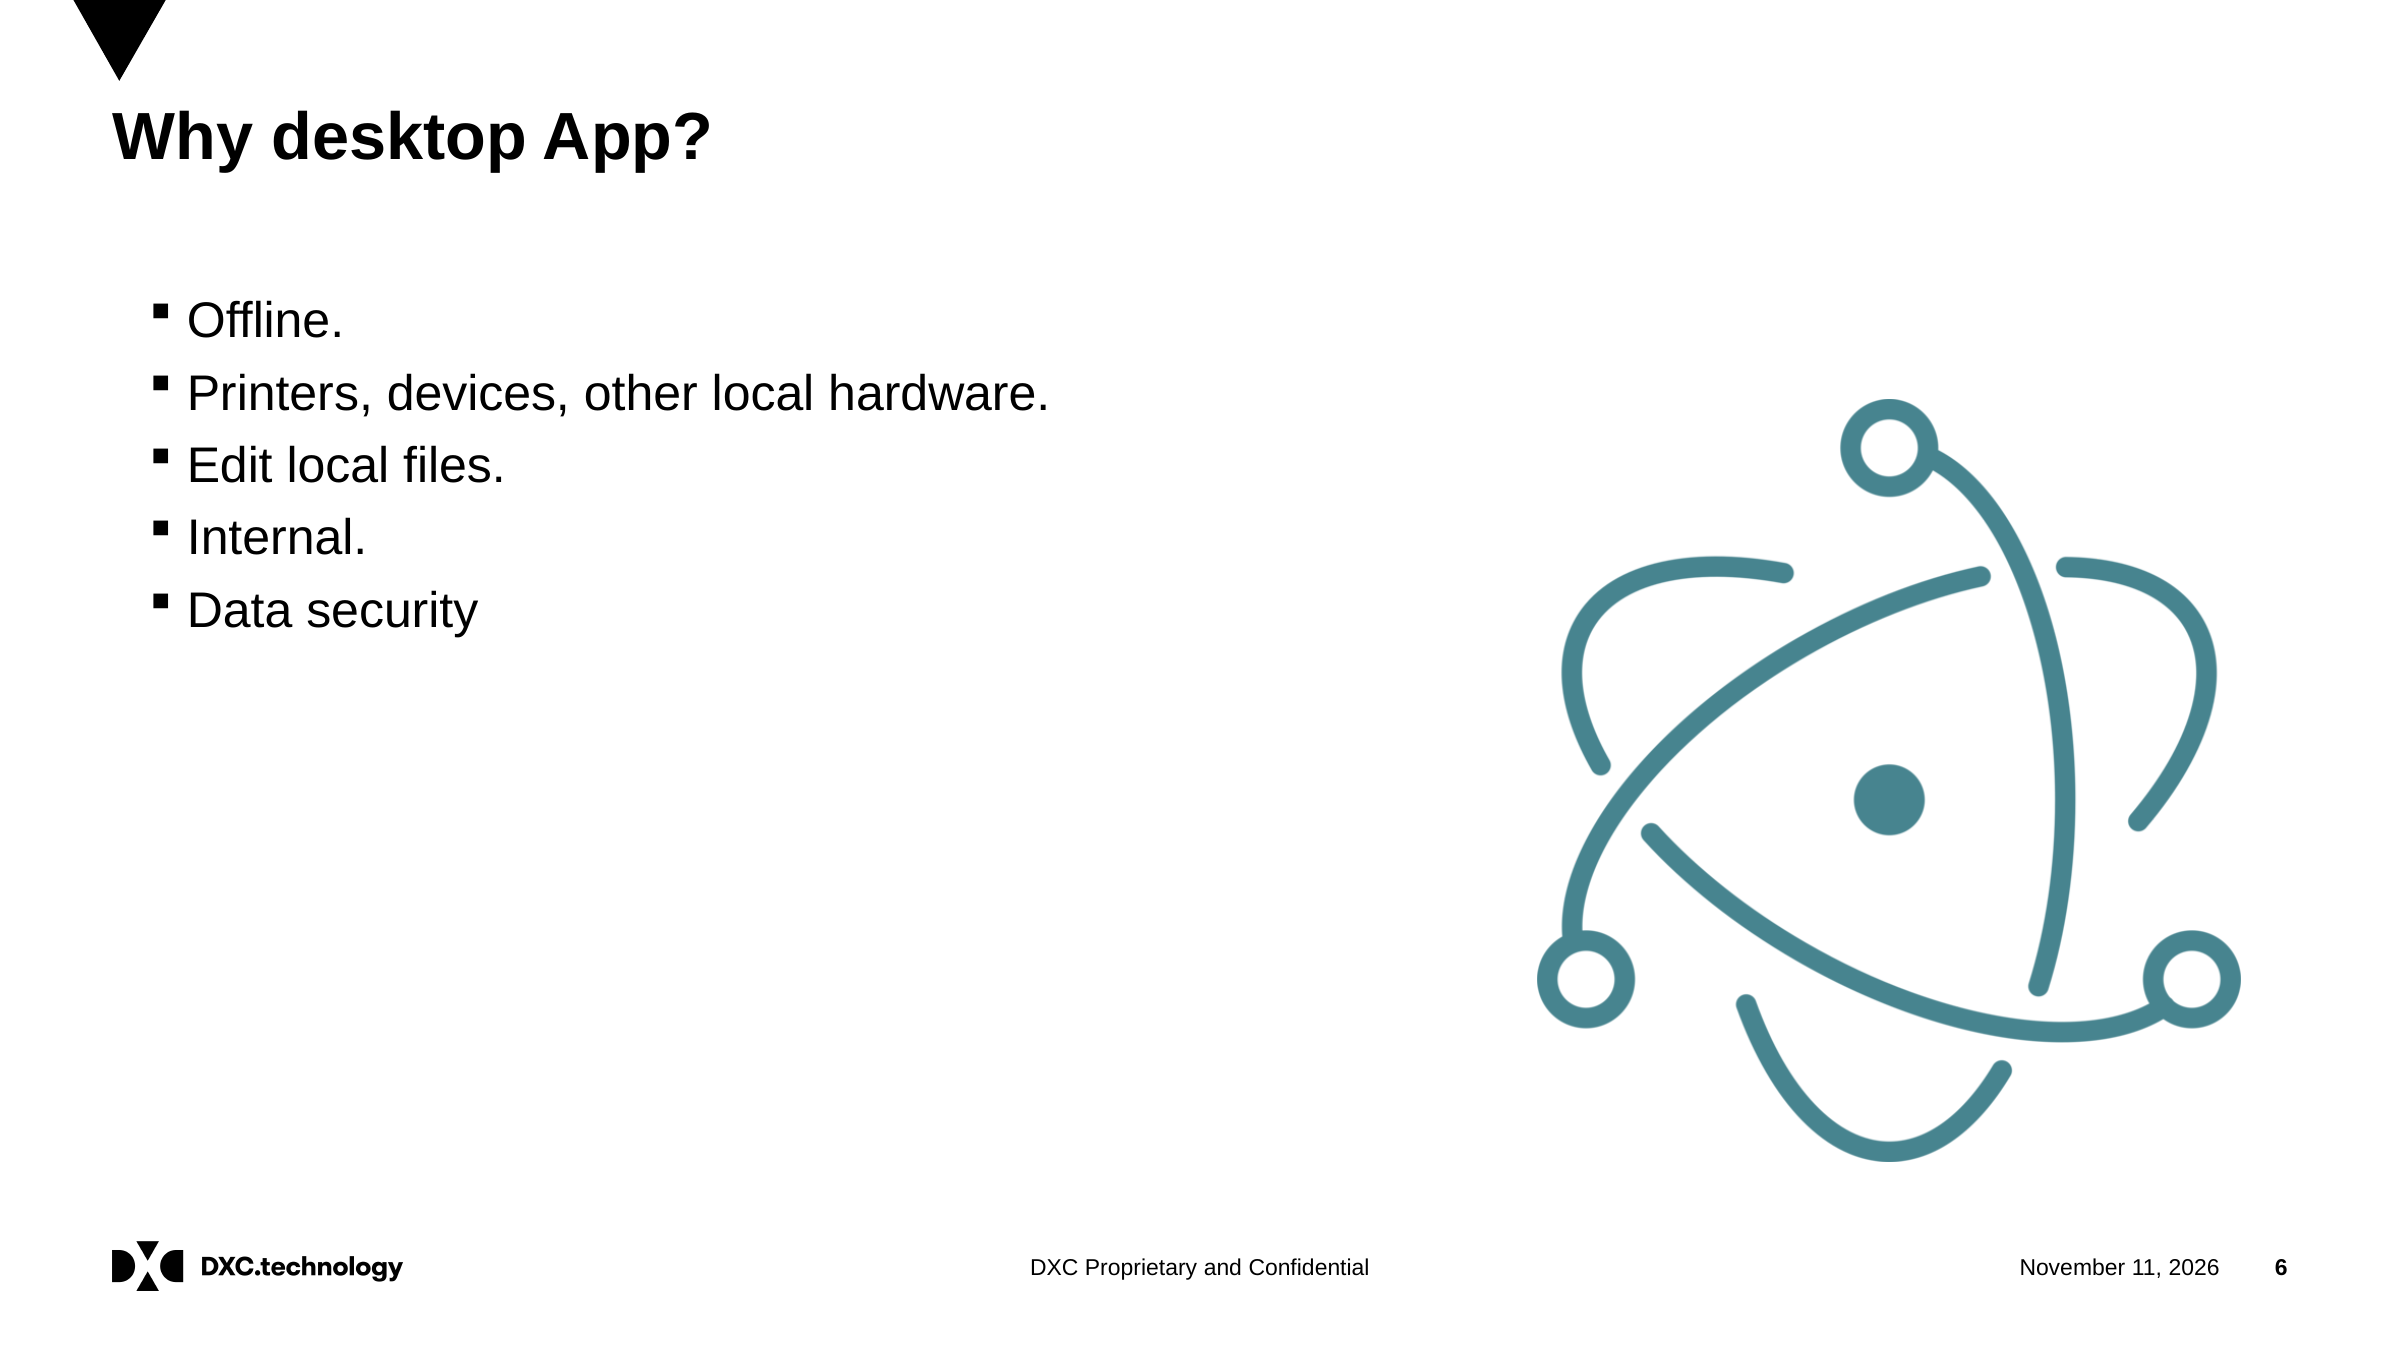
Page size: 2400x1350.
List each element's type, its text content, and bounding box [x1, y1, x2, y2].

list Offline. Printers, devices, other local hardware. Edit local files. Internal. Data security [111, 287, 1638, 1128]
title Why desktop App? [112, 104, 2288, 338]
picture [1537, 399, 2241, 1162]
